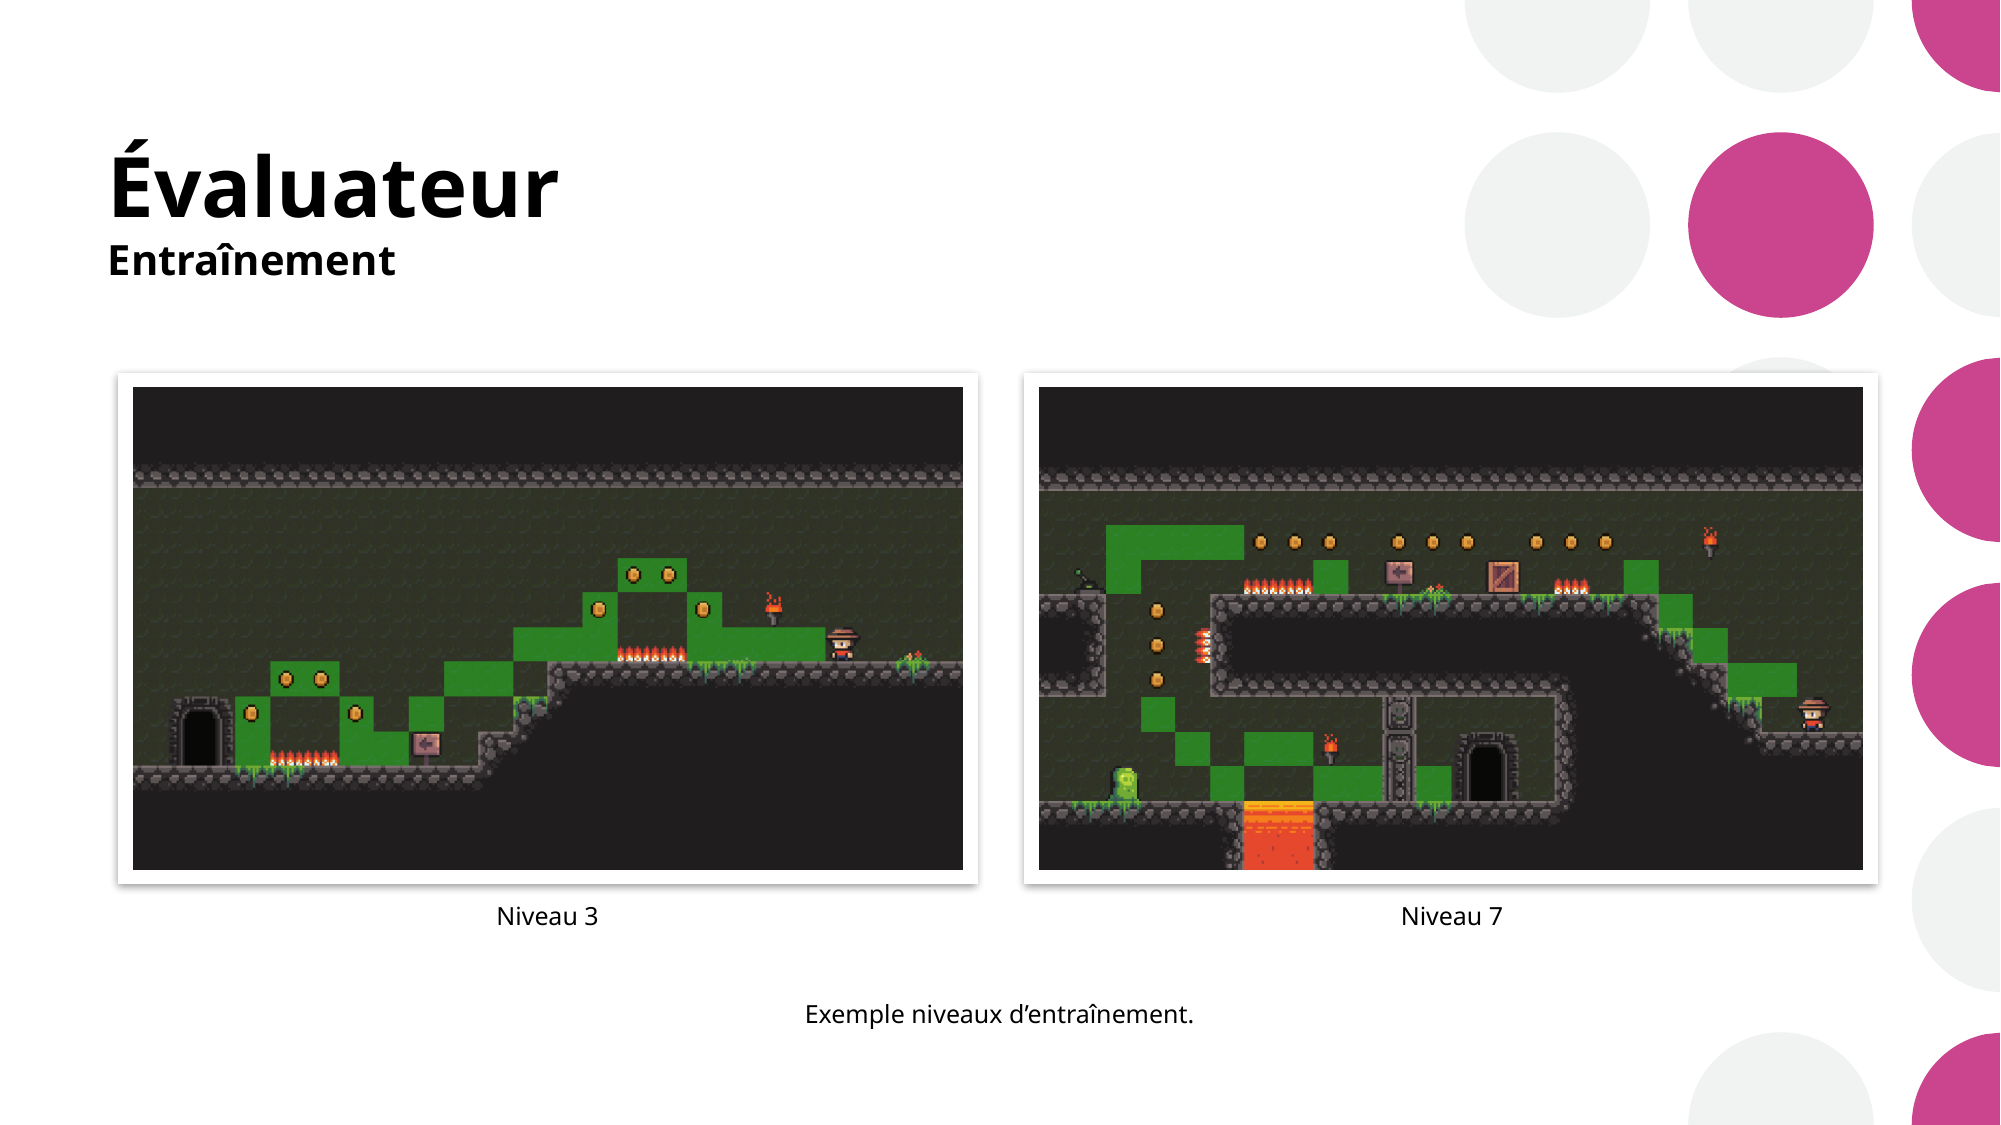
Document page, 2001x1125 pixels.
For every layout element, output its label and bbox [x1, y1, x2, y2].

text_box [1386, 892, 1519, 938]
text_box [481, 892, 614, 938]
title [92, 126, 1297, 335]
picture [132, 387, 964, 870]
picture [1038, 387, 1864, 870]
text_box [83, 990, 1305, 1036]
